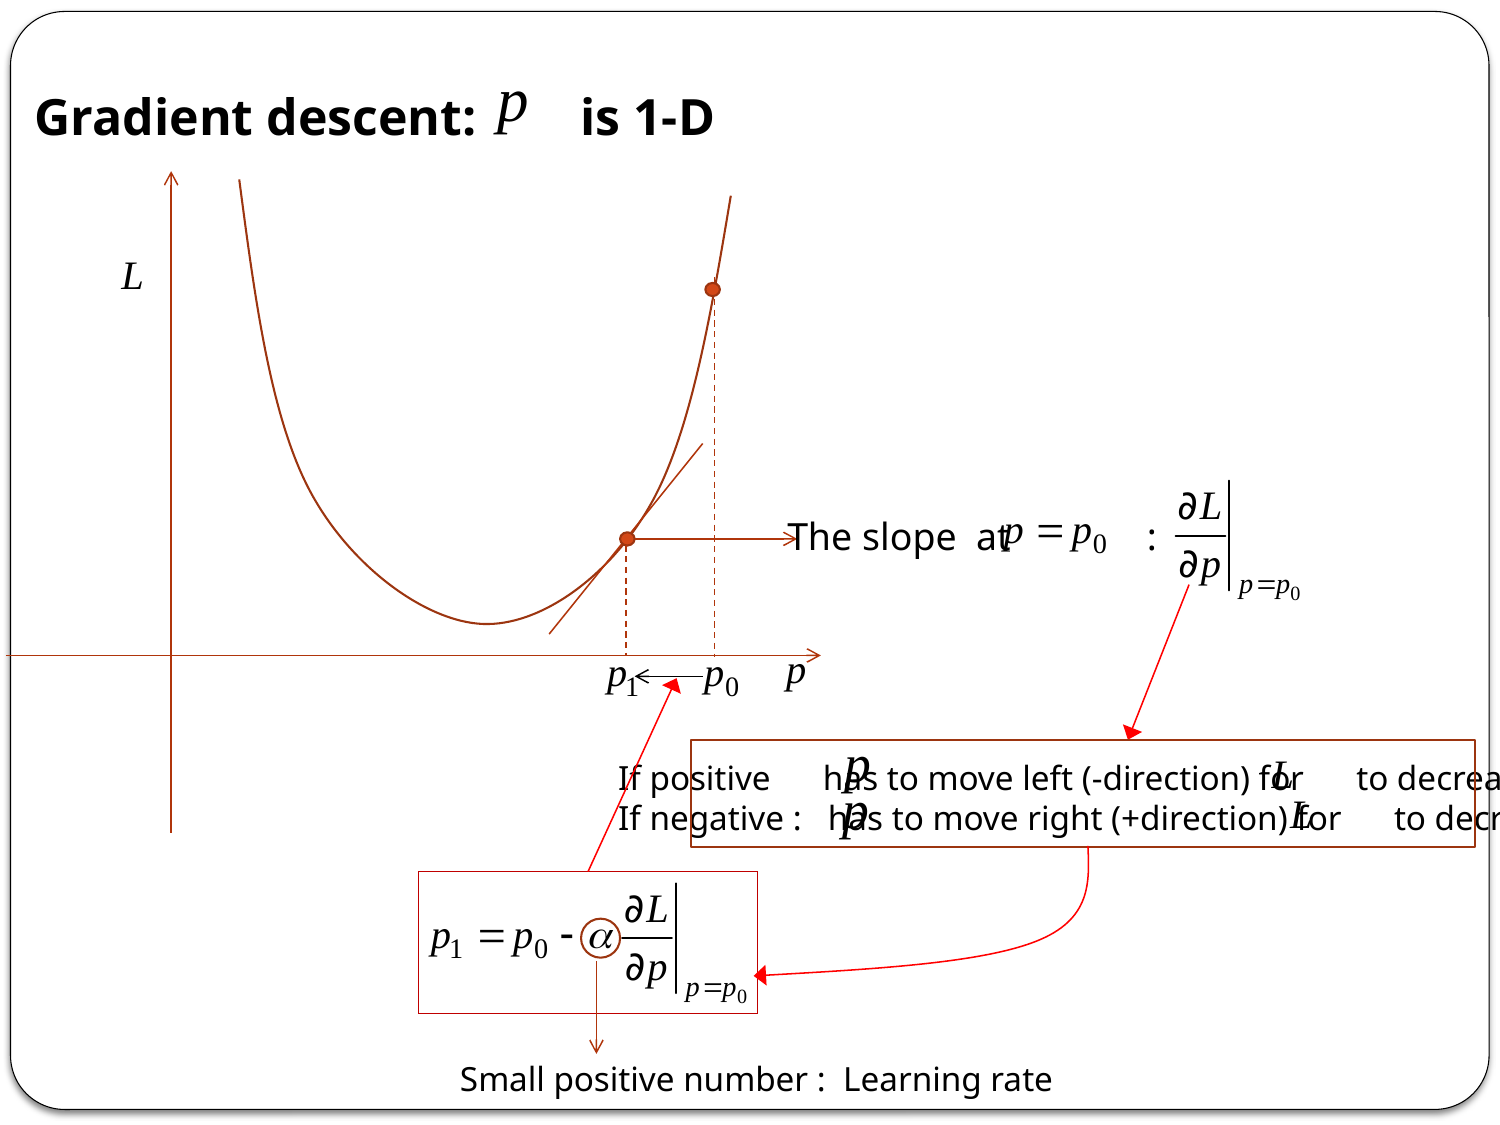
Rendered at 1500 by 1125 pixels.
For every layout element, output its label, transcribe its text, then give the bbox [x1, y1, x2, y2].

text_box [691, 645, 749, 707]
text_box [827, 744, 882, 791]
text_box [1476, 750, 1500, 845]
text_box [1262, 752, 1304, 798]
text_box [704, 282, 709, 297]
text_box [112, 252, 154, 298]
text_box Gradient descent: is 1-D [543, 78, 730, 153]
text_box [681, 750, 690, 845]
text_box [477, 77, 542, 154]
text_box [1127, 584, 1190, 740]
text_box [587, 677, 677, 872]
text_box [1281, 792, 1323, 838]
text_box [548, 443, 703, 635]
text_box [690, 739, 1476, 848]
text_box [238, 179, 732, 626]
text_box The slope at : [772, 505, 986, 566]
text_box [990, 503, 1117, 565]
text_box [763, 845, 1090, 986]
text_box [825, 790, 881, 856]
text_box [773, 655, 815, 705]
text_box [1167, 468, 1314, 611]
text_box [418, 871, 759, 1014]
text_box Small positive number : Learning rate [445, 1050, 1069, 1105]
text_box Gradient descent: is 1-D [19, 78, 473, 153]
text_box The slope at : [1120, 505, 1161, 566]
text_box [594, 645, 648, 676]
